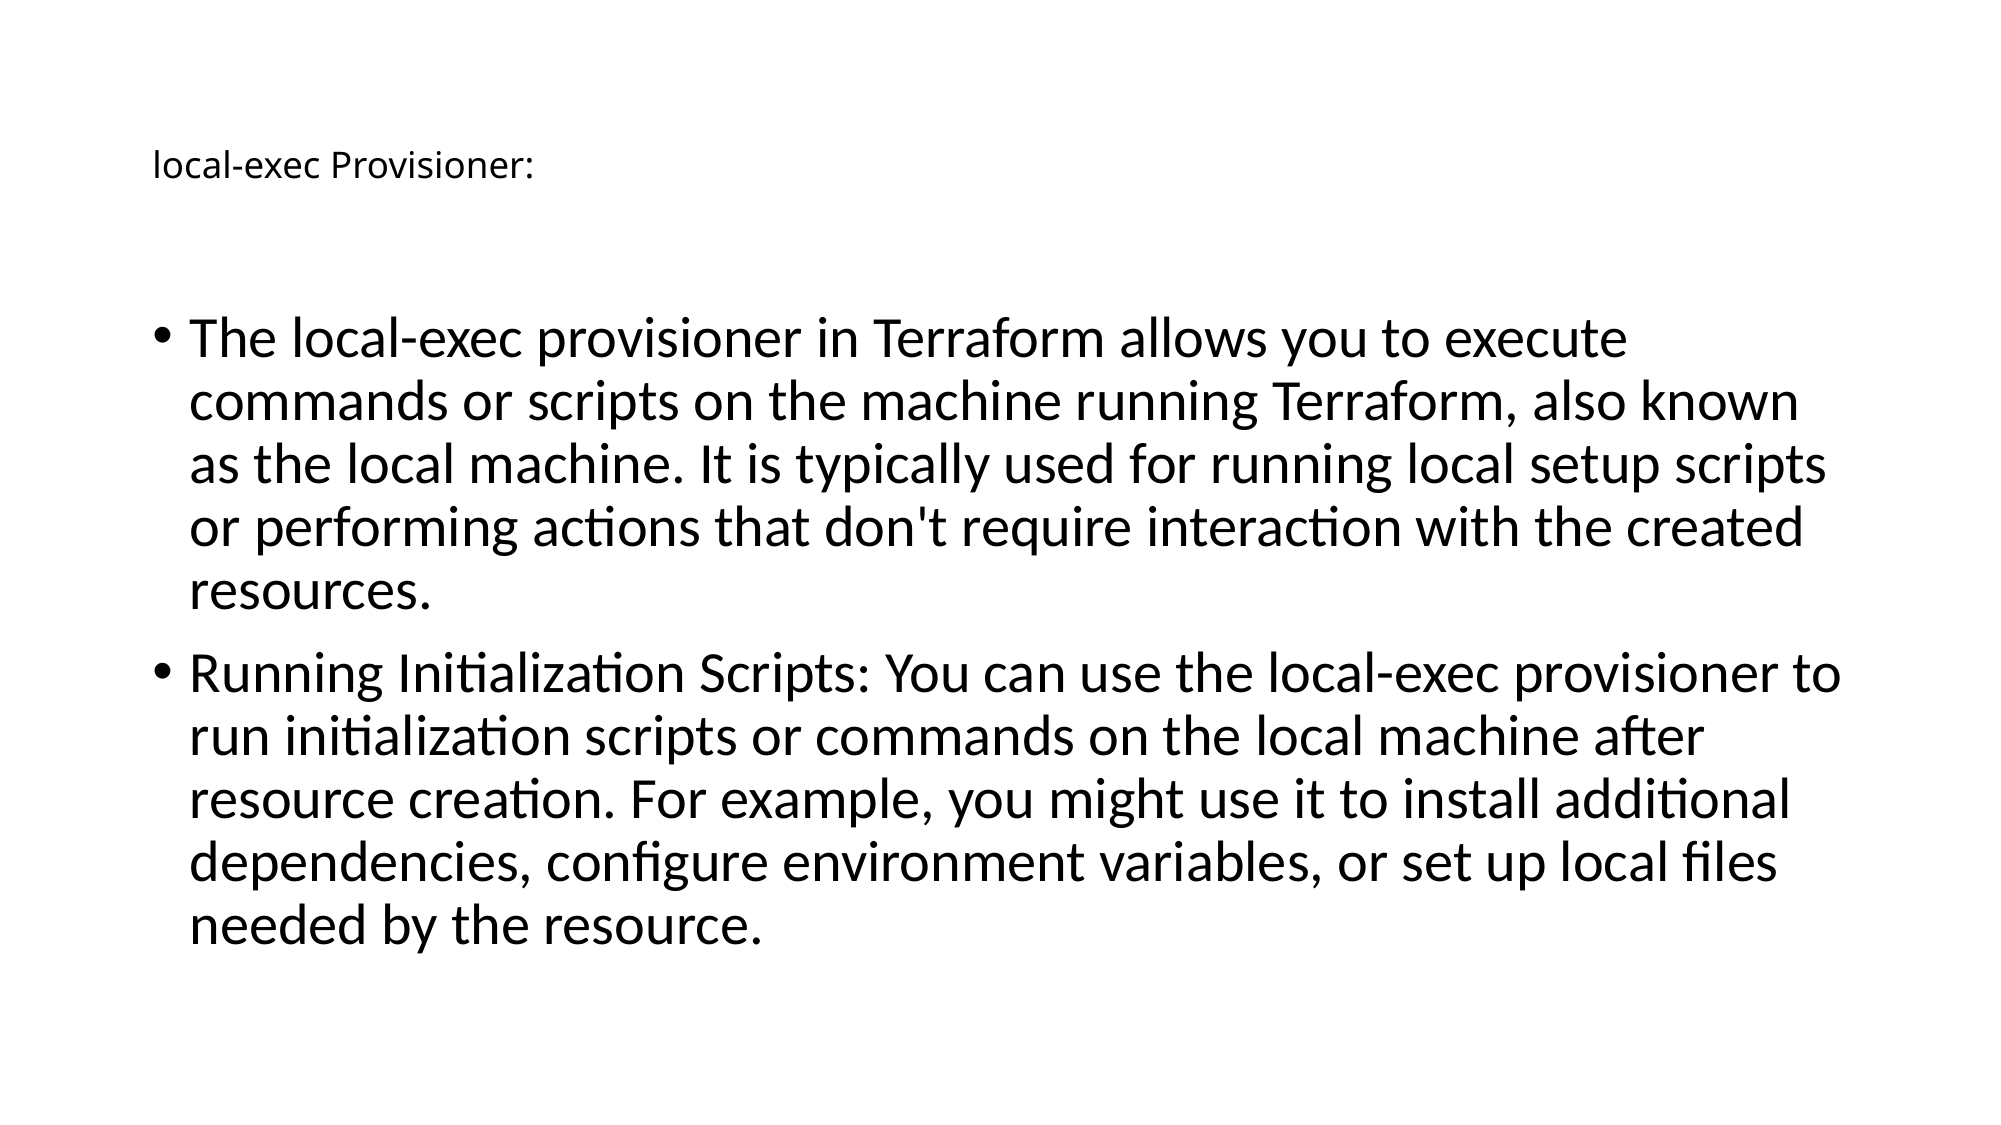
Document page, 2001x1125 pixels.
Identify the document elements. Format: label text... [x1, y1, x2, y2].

list The local-exec provisioner in Terraform allows you to execute commands or scripts on the machine running Terraform, also known as the local machine. It is typically used for running local setup scripts or performing actions that don't require interaction with the created resources. Running Initialization Scripts: You can use the local-exec provisioner to run initialization scripts or commands on the local machine after resource creation. For example, you might use it to install additional dependencies, configure environment variables, or set up local files needed by the resource. [137, 299, 1863, 1014]
title local-exec Provisioner: [137, 59, 1863, 278]
